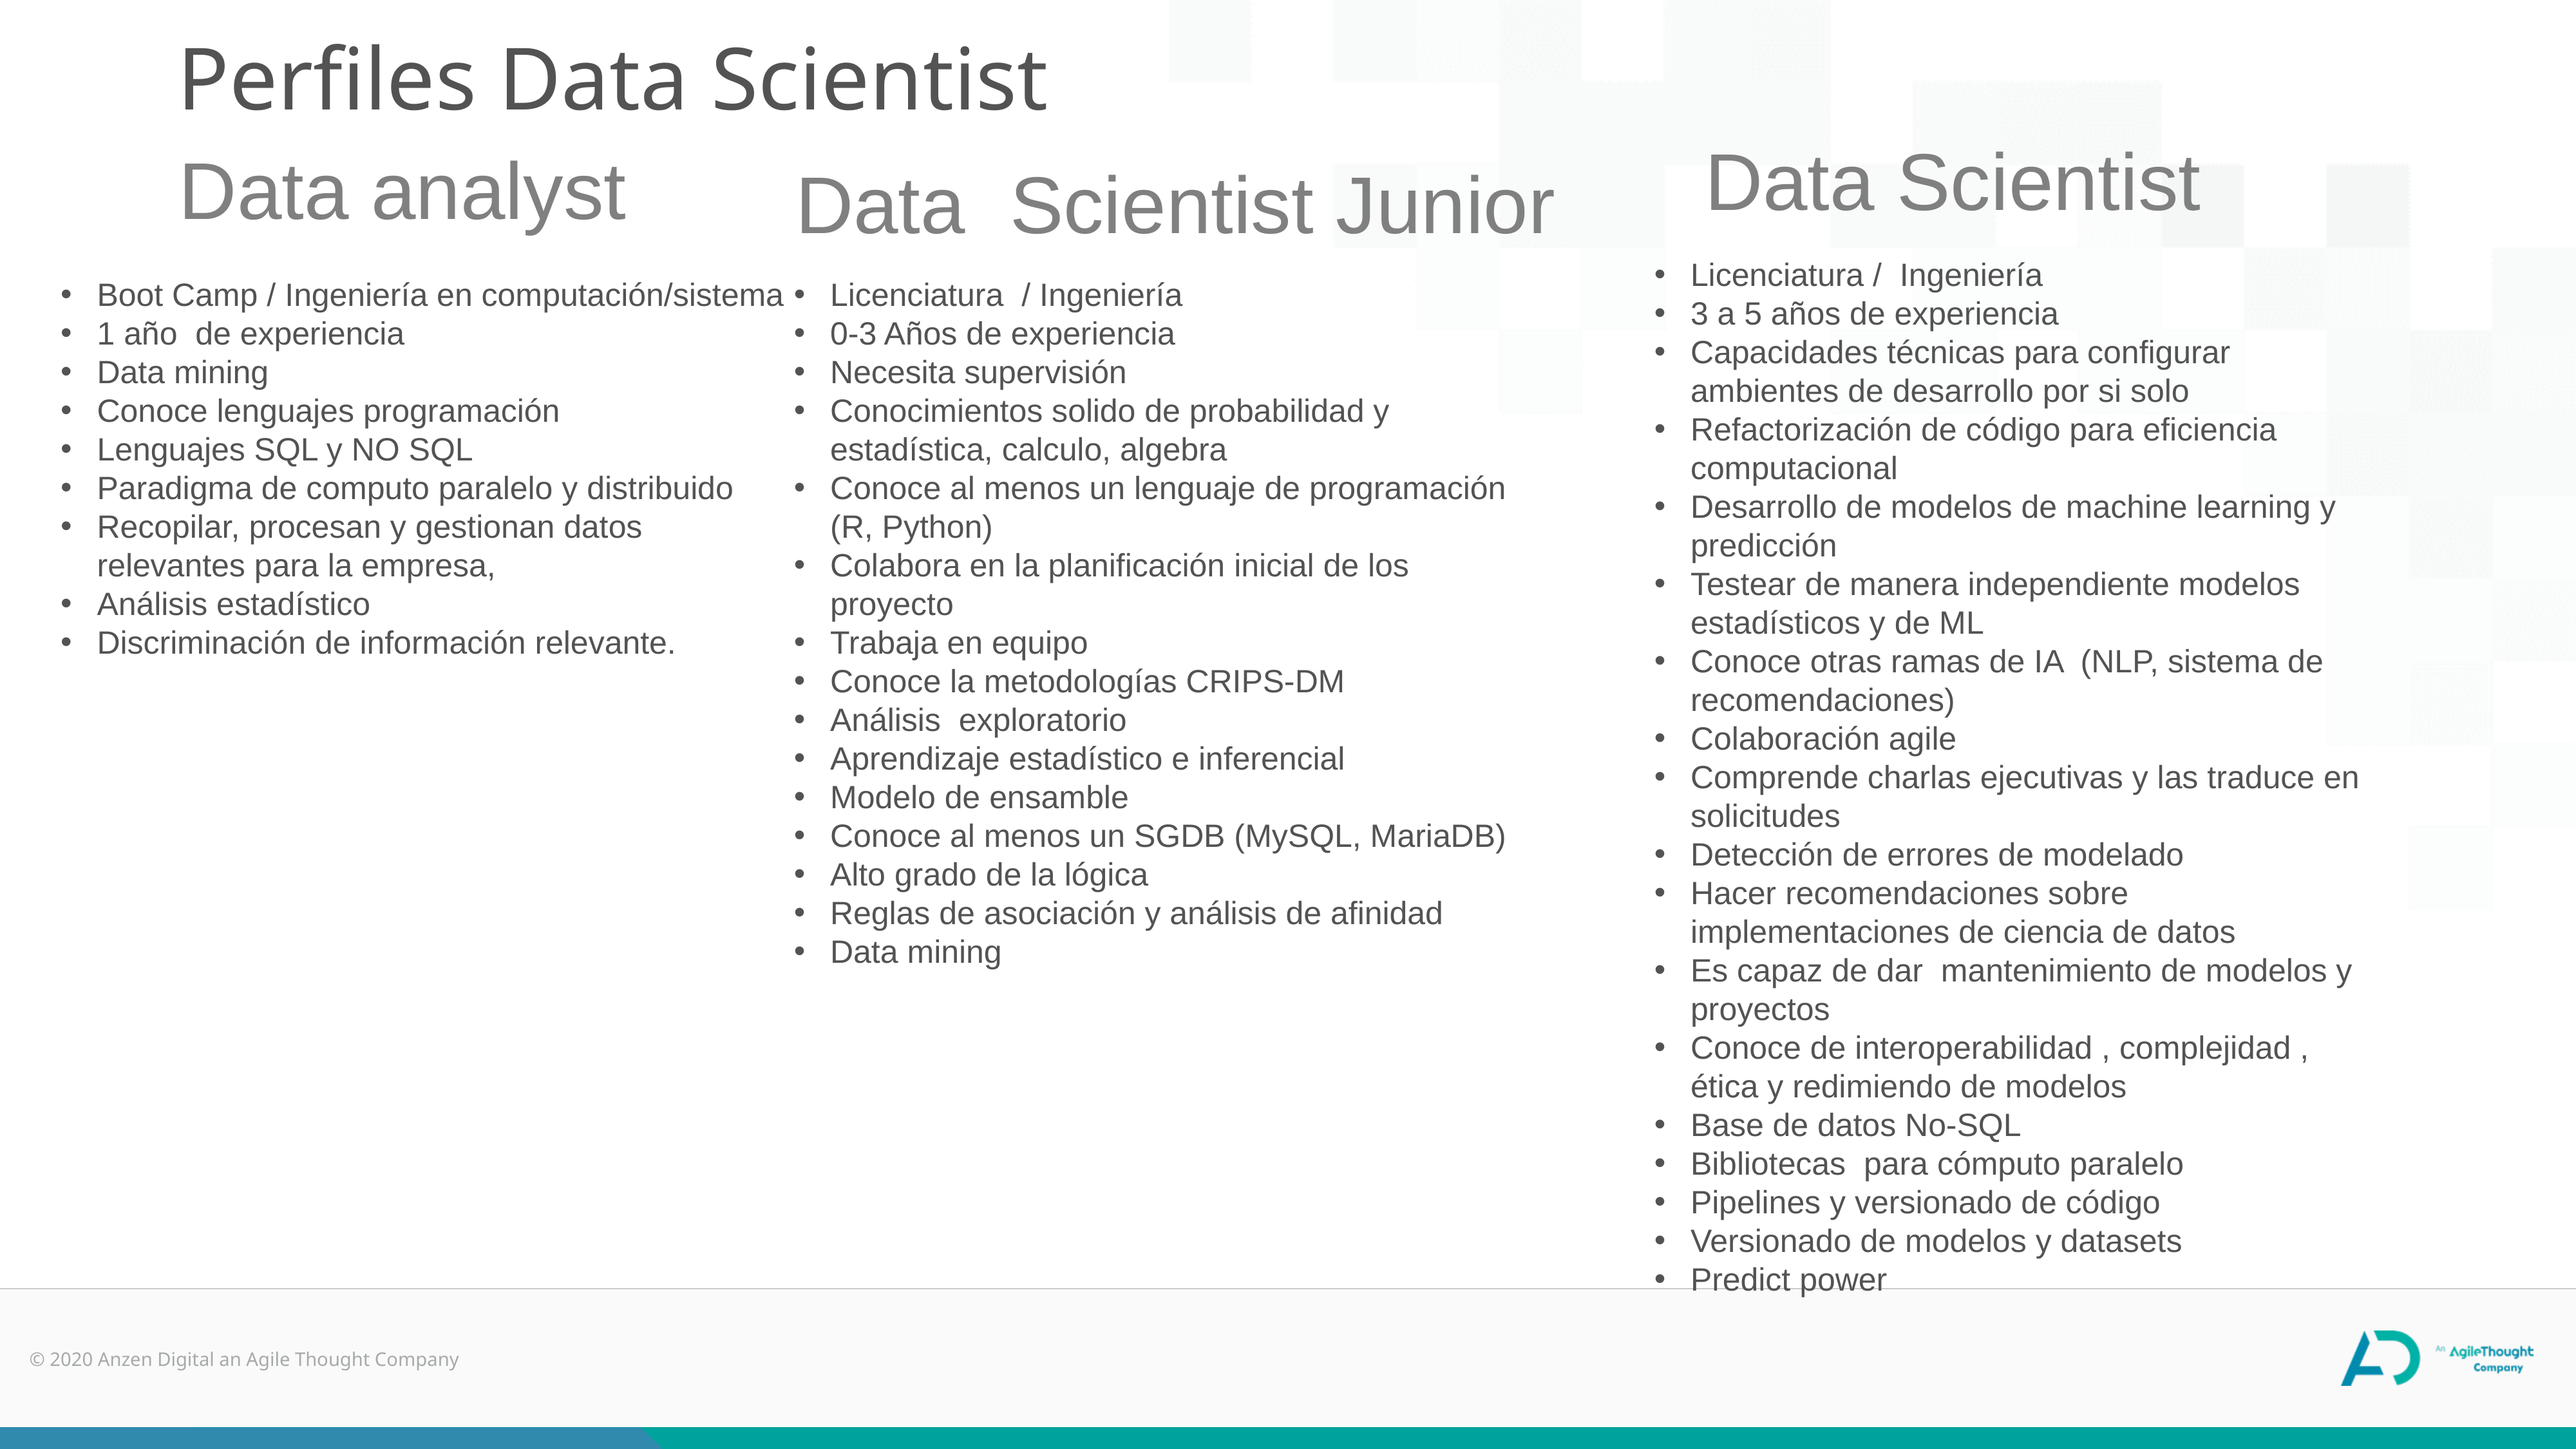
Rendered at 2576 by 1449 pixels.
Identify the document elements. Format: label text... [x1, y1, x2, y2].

text_box Boot Camp / Ingeniería en computación/sistema 1 año de experiencia Data mining Conoce lenguajes programación Lenguajes SQL y NO SQL Paradigma de computo paralelo y distribuido Recopilar, procesan y gestionan datos relevantes para la empresa, Análisis estadístico Discriminación de información relevante. [55, 269, 791, 782]
text_box Perfiles Data Scientist [172, 0, 2384, 133]
text_box Data analyst [174, 134, 708, 240]
text_box Licenciatura / Ingeniería 3 a 5 años de experiencia Capacidades técnicas para configurar ambientes de desarrollo por si solo Refactorización de código para eficiencia computacional Desarrollo de modelos de machine learning y predicción Testear de manera independiente modelos estadísticos y de ML Conoce otras ramas de IA (NLP, sistema de recomendaciones) Colaboración agile Comprende charlas ejecutivas y las traduce en solicitudes Detección de errores de modelado Hacer recomendaciones sobre implementaciones de ciencia de datos Es capaz de dar mantenimiento de modelos y proyectos Conoce de interoperabilidad , complejidad , ética y redimiendo de modelos Base de datos No-SQL Bibliotecas para cómputo paralelo Pipelines y versionado de código Versionado de modelos y datasets Predict power [1649, 249, 2384, 1303]
picture [2341, 1331, 2533, 1386]
text_box Data Scientist [1700, 124, 2334, 231]
text_box Licenciatura / Ingeniería 0-3 Años de experiencia Necesita supervisión Conocimientos solido de probabilidad y estadística, calculo, algebra Conoce al menos un lenguaje de programación (R, Python) Colabora en la planificación inicial de los proyecto Trabaja en equipo Conoce la metodologías CRIPS-DM Análisis exploratorio Aprendizaje estadístico e inferencial Modelo de ensamble Conoce al menos un SGDB (MySQL, MariaDB) Alto grado de la lógica Reglas de asociación y análisis de afinidad Data mining [789, 269, 1524, 1052]
text_box Data Scientist Junior [790, 147, 1595, 254]
